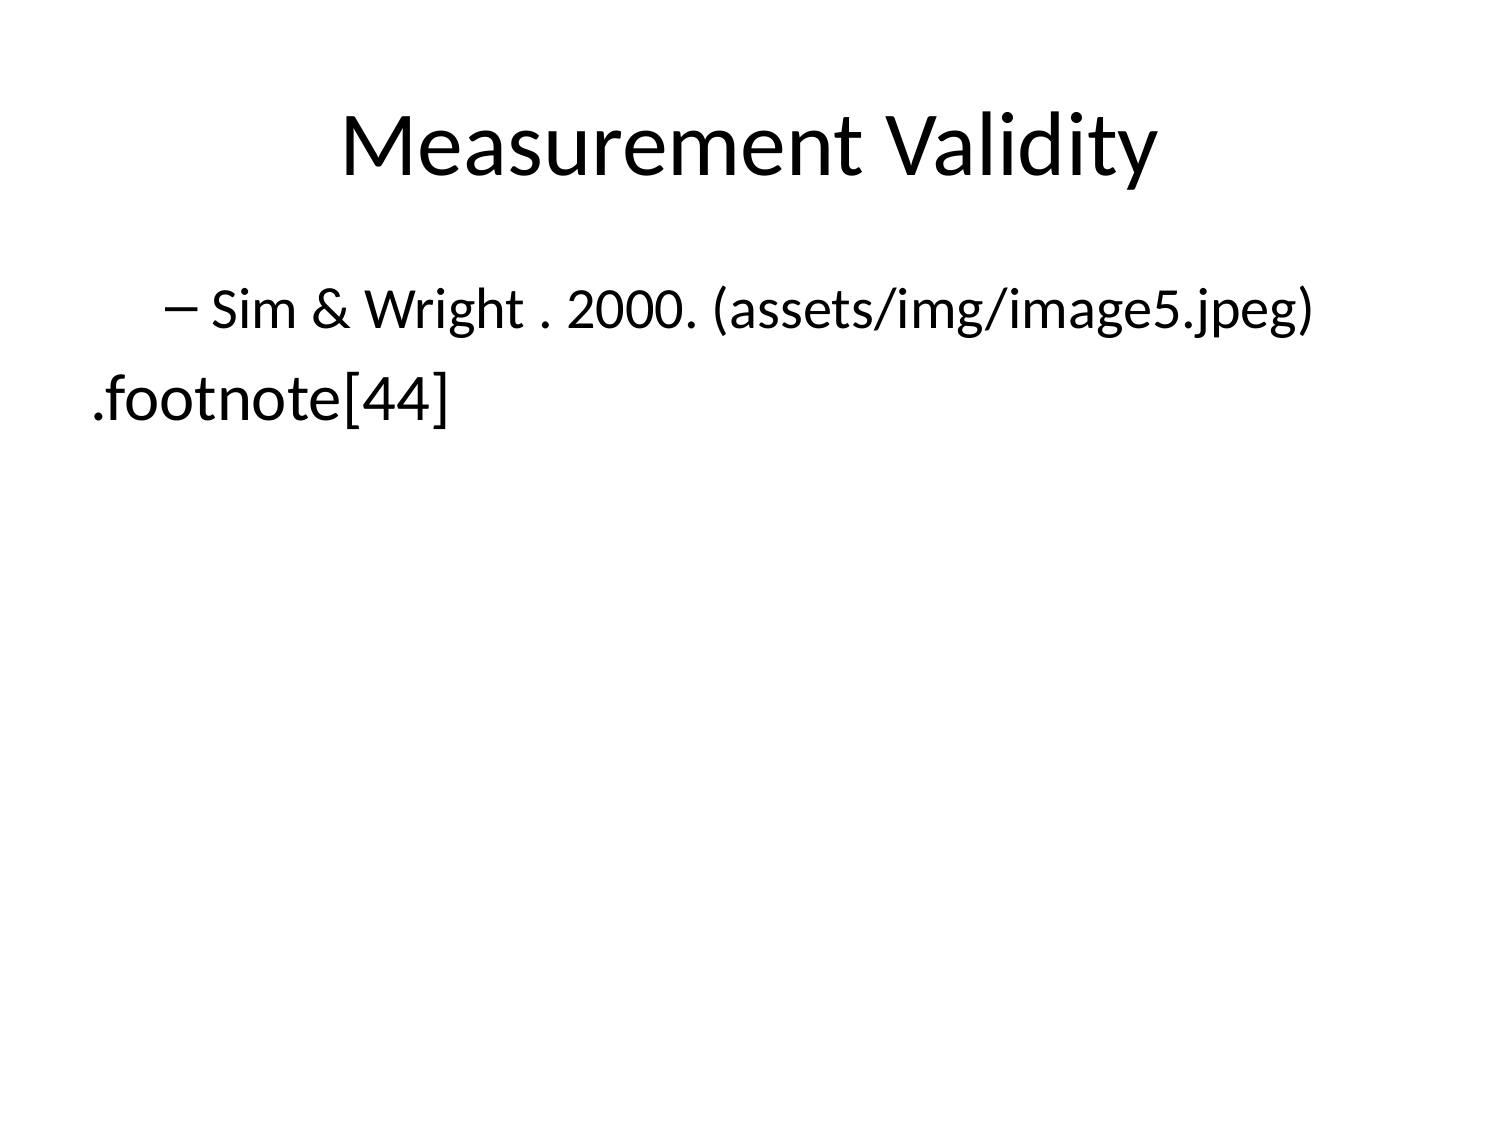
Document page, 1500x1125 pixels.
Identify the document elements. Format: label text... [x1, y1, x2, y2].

title Measurement Validity [75, 45, 1425, 233]
list Sim & Wright . 2000. (assets/img/image5.jpeg) .footnote[44] [75, 262, 1425, 1005]
